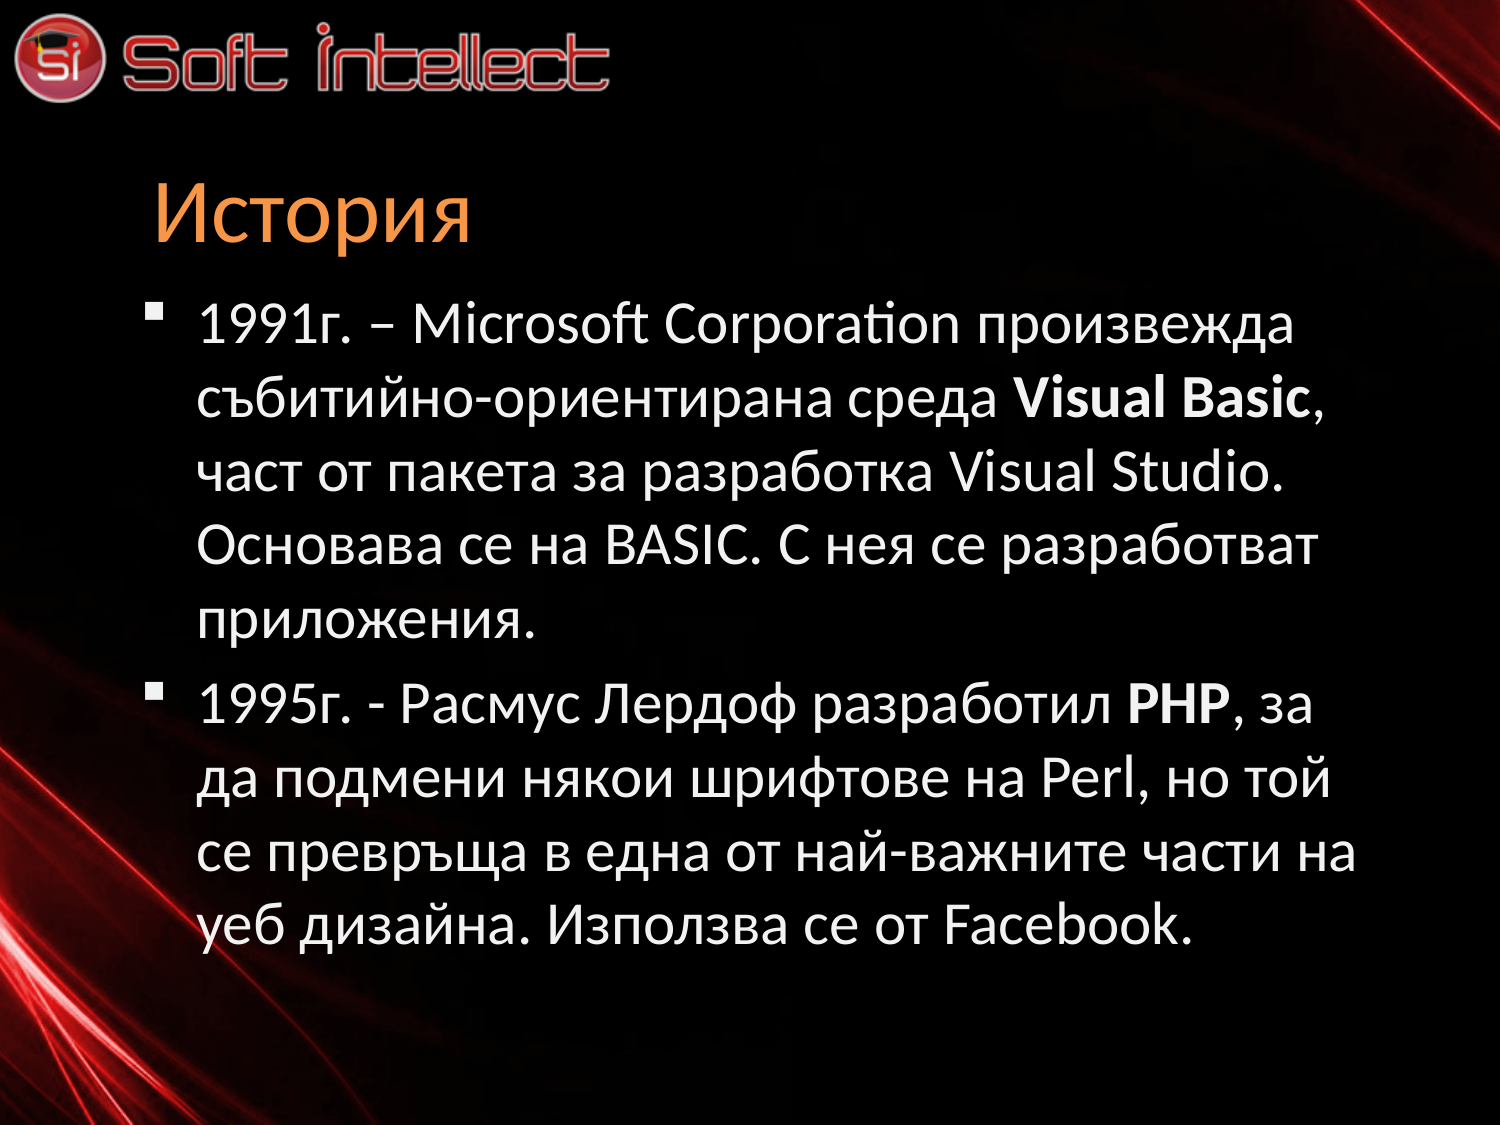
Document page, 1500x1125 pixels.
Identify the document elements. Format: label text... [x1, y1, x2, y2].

list 1991г. – Microsoft Corporation произвежда събитийно-ориентирана среда Visual Basic, част от пакета за разработка Visual Studio. Основава се на BASIC. С нея се разработват приложения. 1995г. - Расмус Лердоф разработил PHP, за да подмени някои шрифтове на Perl, но той се превръща в една от най-важните части на уеб дизайна. Използва се от Facebook. [125, 275, 1375, 1018]
picture [0, 0, 1500, 1125]
title История [137, 112, 1488, 300]
